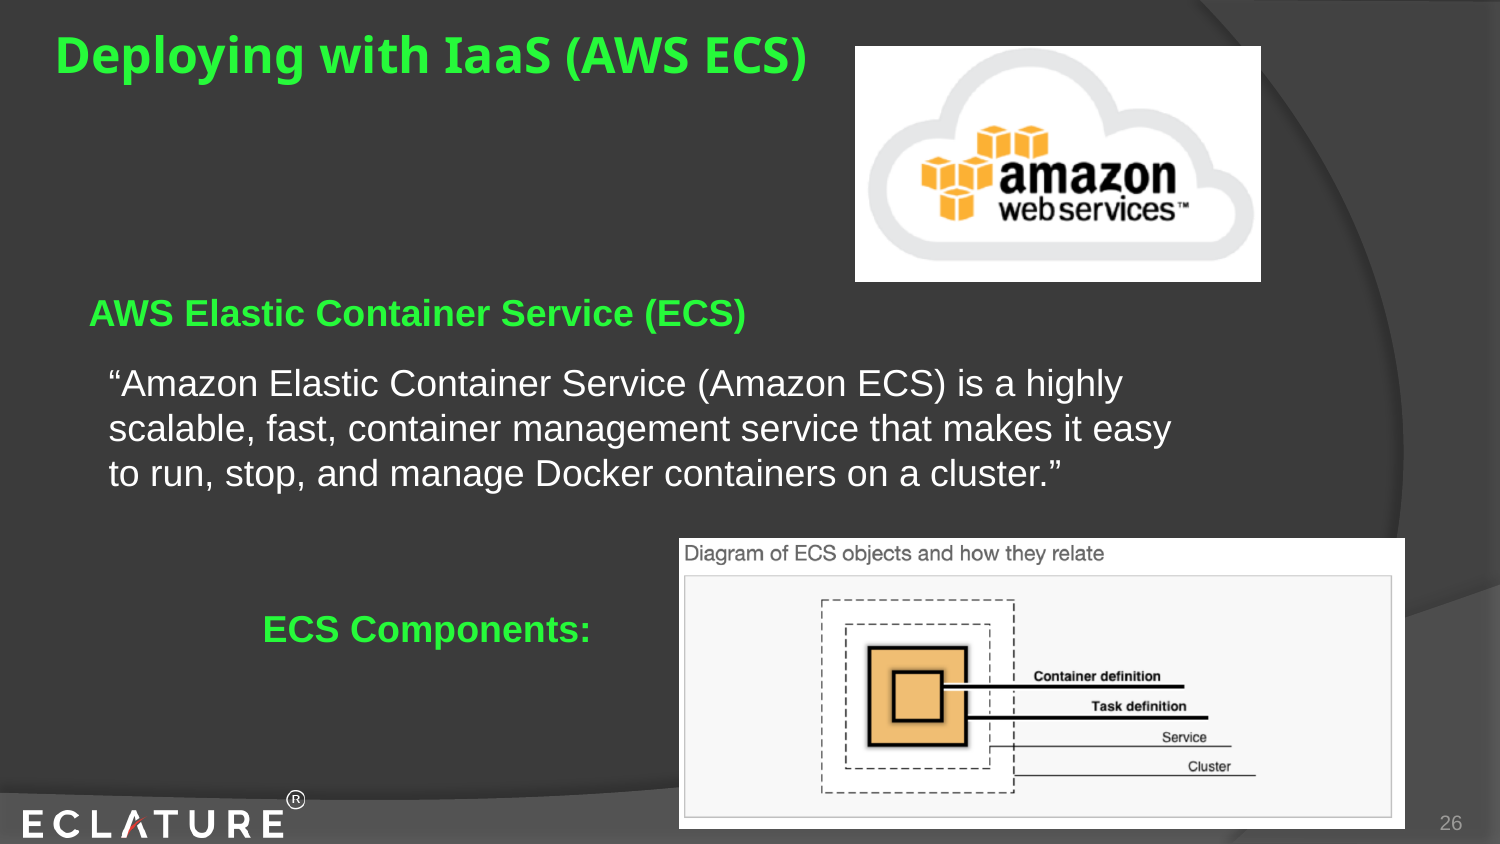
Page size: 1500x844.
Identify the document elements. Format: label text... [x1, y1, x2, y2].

picture [23, 784, 305, 844]
text_box “Amazon Elastic Container Service (Amazon ECS) is a highly scalable, fast, container management service that makes it easy to run, stop, and manage Docker containers on a cluster.” [93, 351, 1196, 502]
text_box ECS Components: [247, 597, 607, 658]
title Deploying with IaaS (AWS ECS) [46, 11, 879, 96]
picture [679, 538, 1405, 829]
picture [855, 46, 1261, 282]
slide_number 26 [1417, 790, 1463, 835]
text_box AWS Elastic Container Service (ECS) [73, 281, 762, 341]
